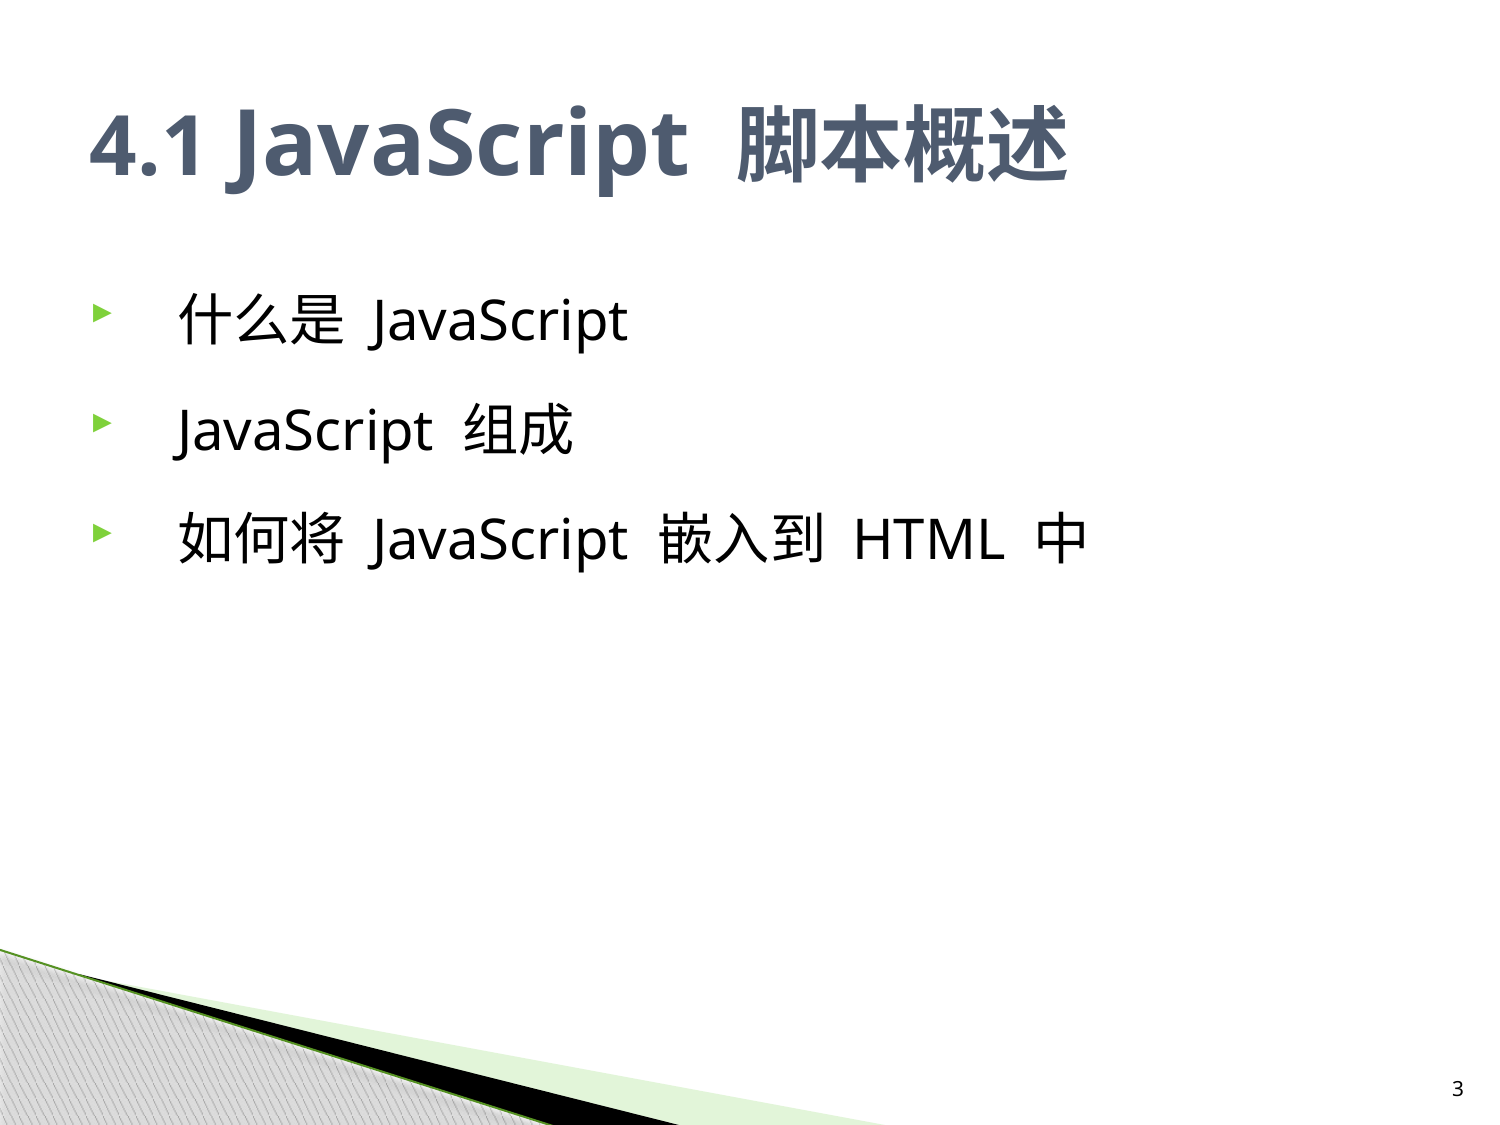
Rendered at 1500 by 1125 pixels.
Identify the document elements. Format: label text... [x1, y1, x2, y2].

title 4.1 JavaScript 脚本概述 [75, 45, 1425, 233]
slide_number 3 [1418, 1051, 1479, 1112]
list 什么是 JavaScript JavaScript 组成 如何将 JavaScript 嵌入到 HTML 中 [75, 243, 1425, 986]
